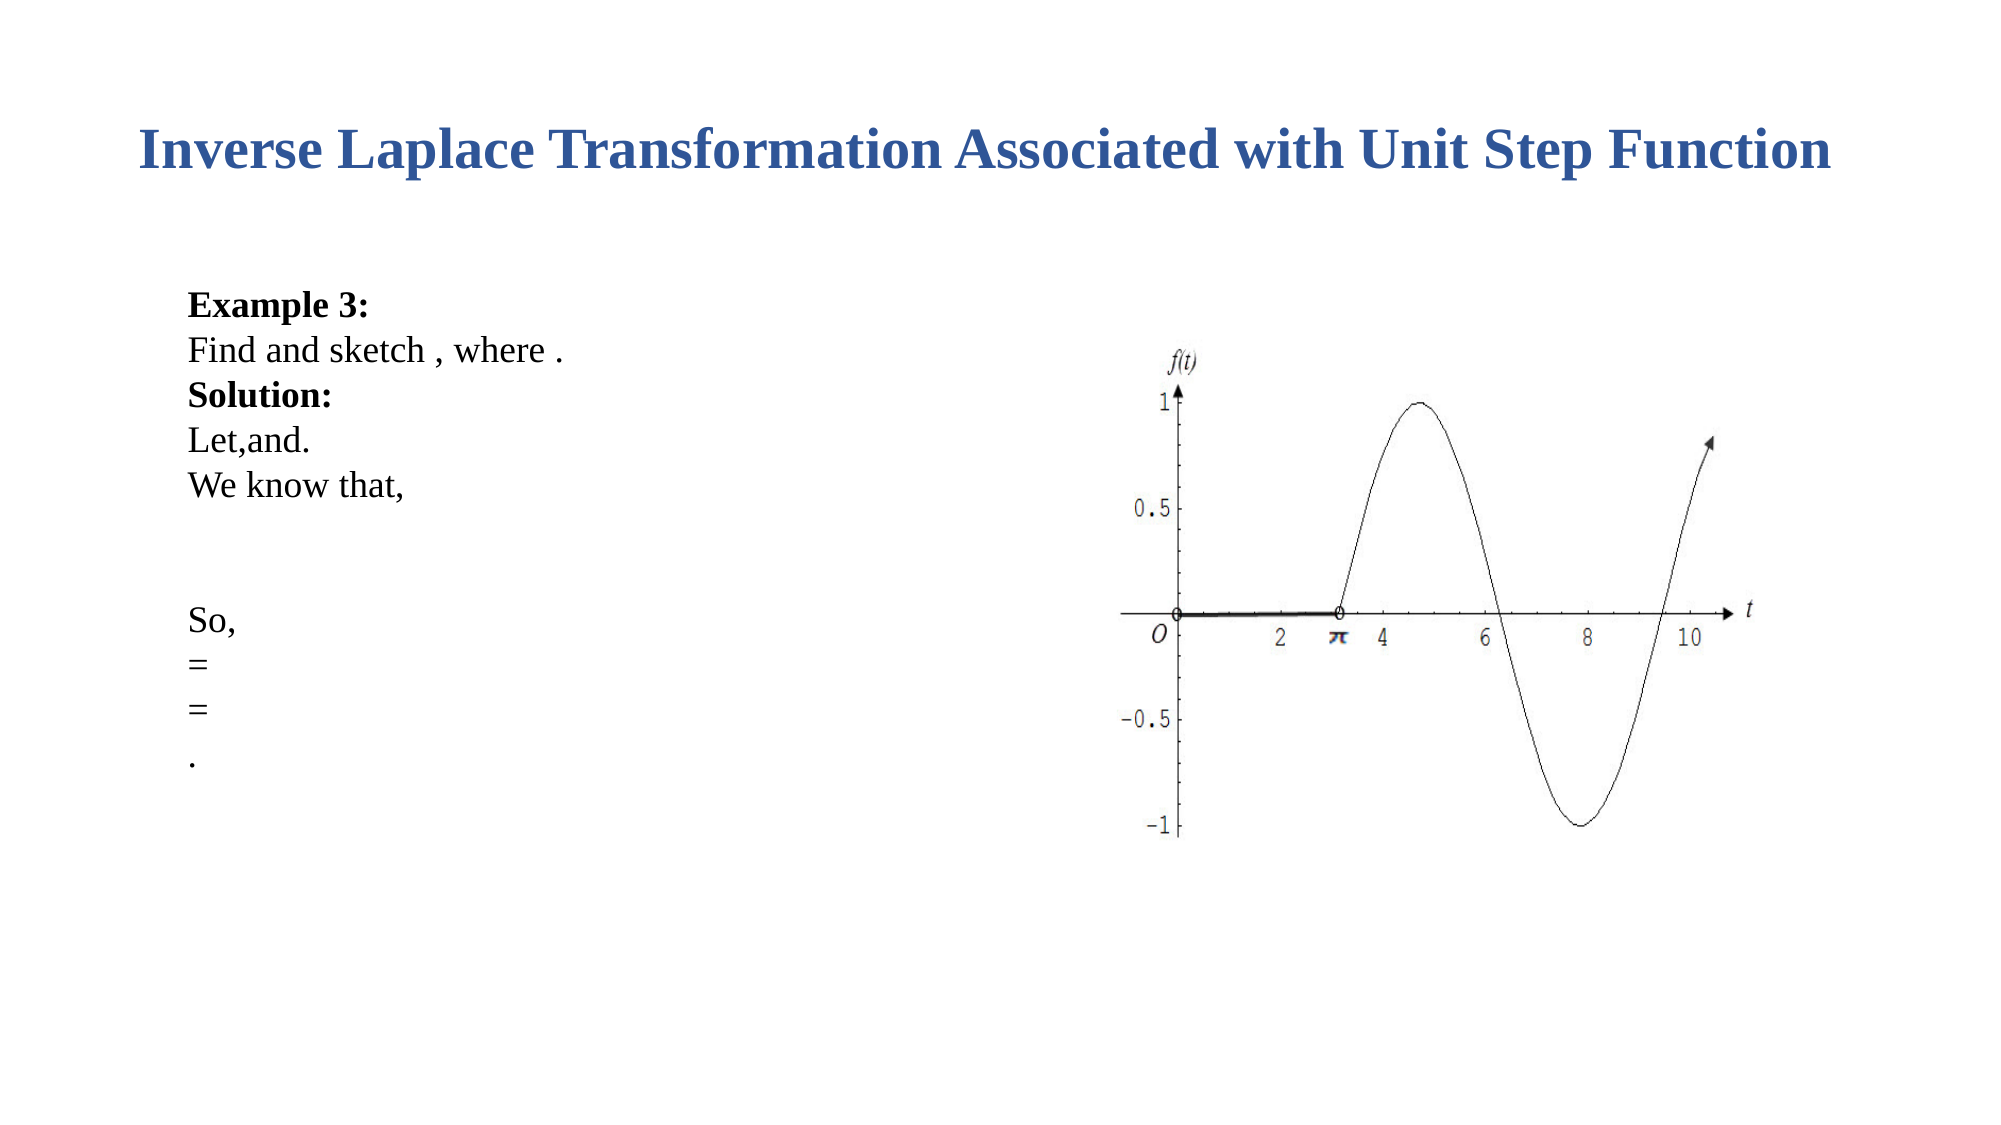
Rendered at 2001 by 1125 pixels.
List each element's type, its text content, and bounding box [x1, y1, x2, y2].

picture [1100, 318, 1796, 873]
text_box Inverse Laplace Transformation Associated with Unit Step Function [124, 102, 1876, 188]
